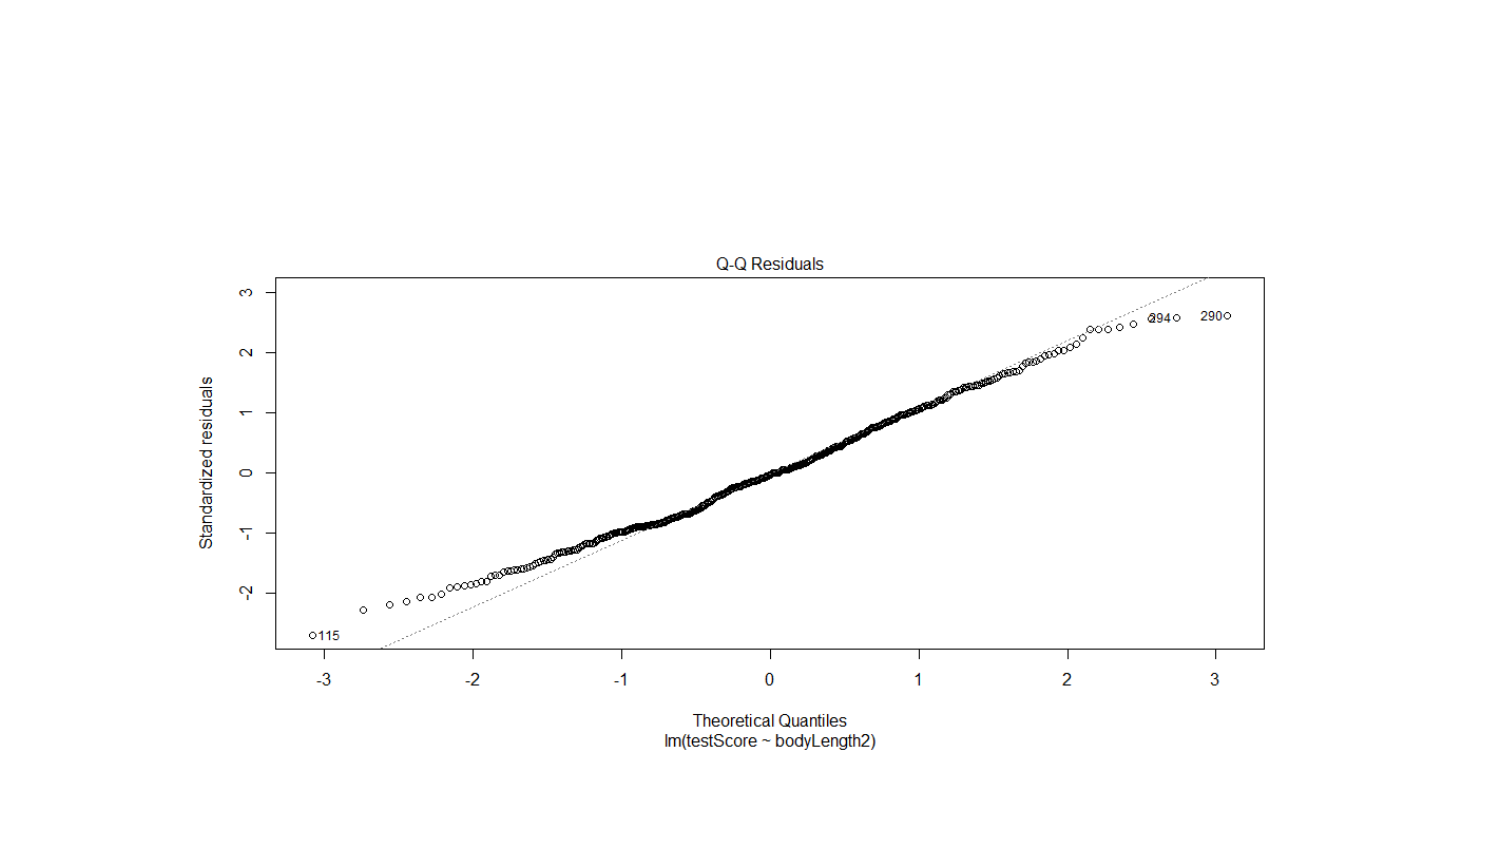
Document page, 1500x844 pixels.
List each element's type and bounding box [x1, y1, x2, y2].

picture [193, 195, 1307, 753]
